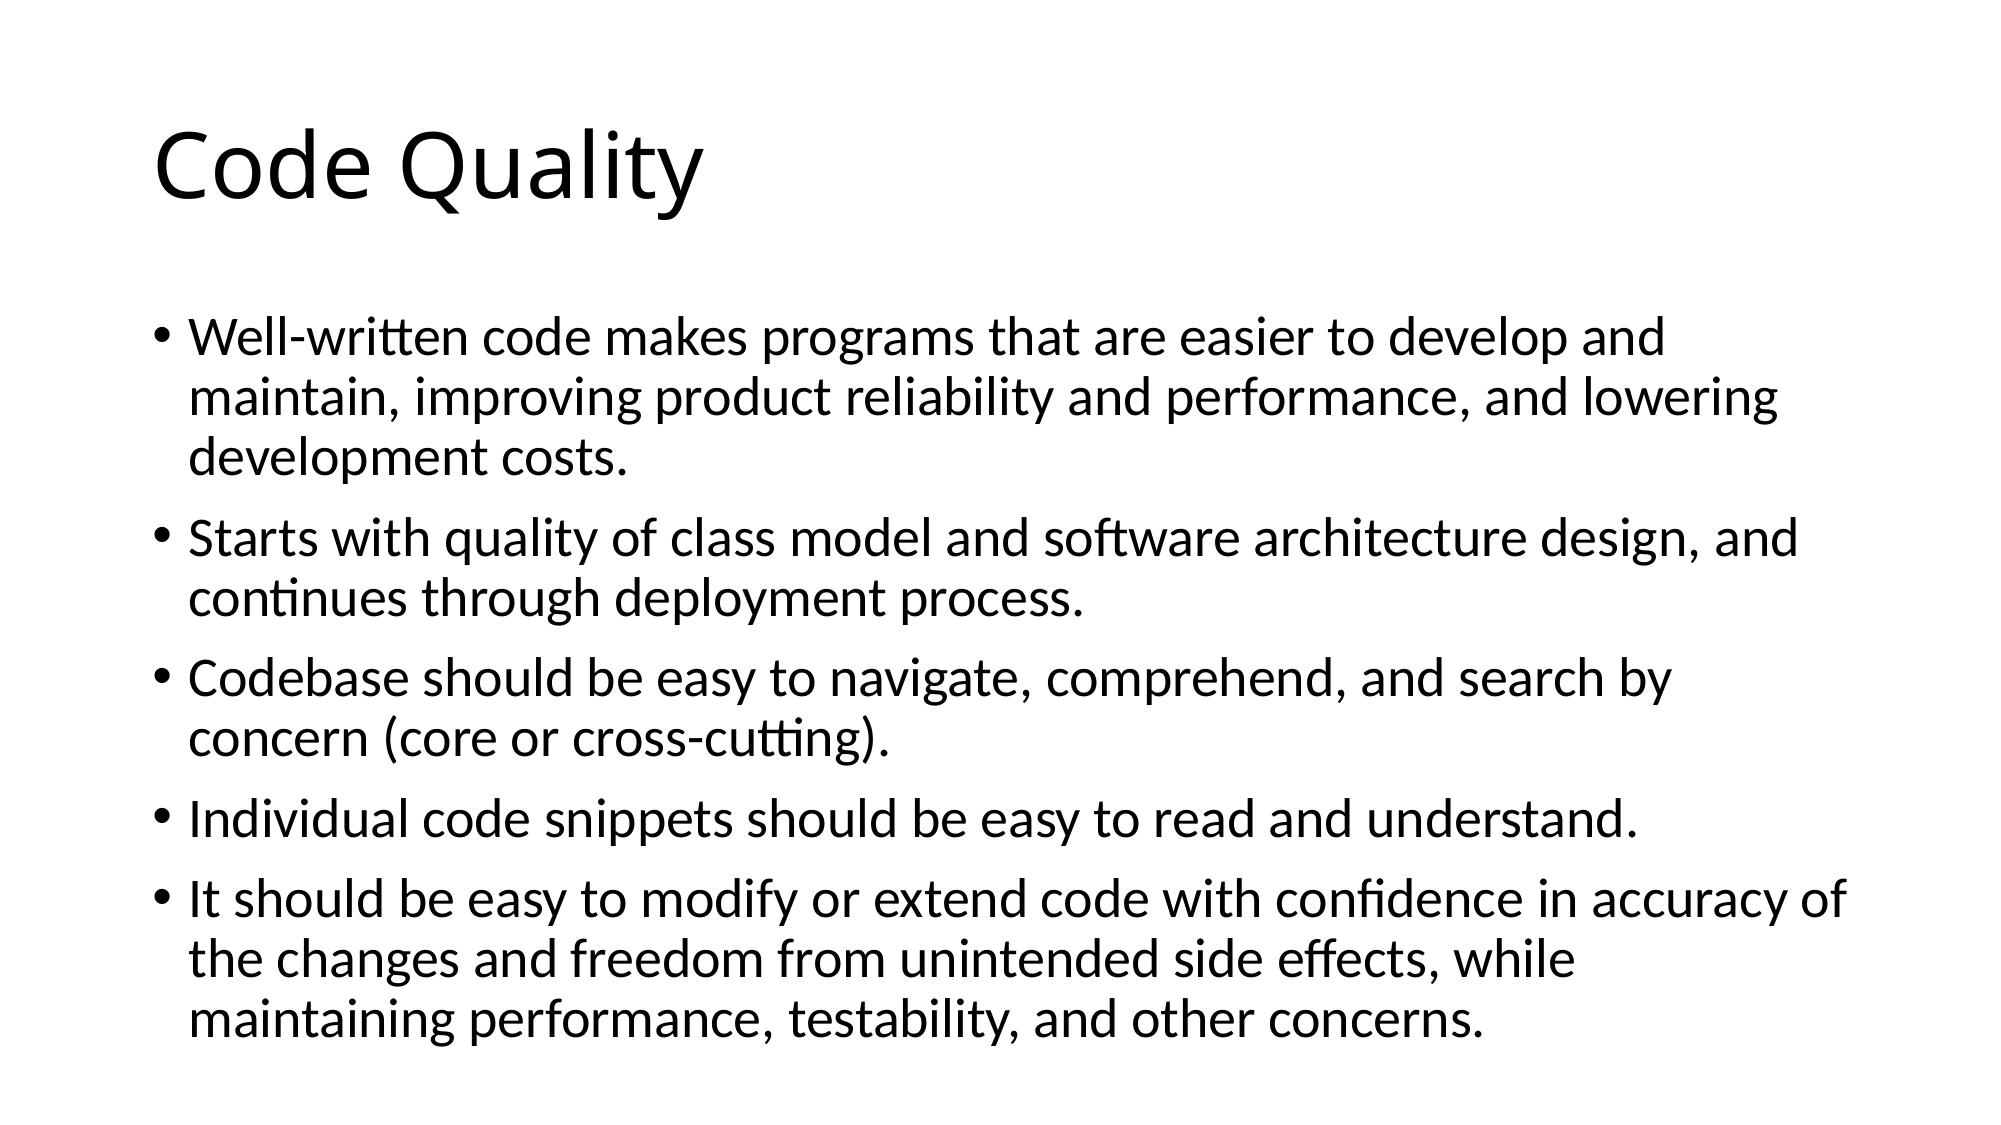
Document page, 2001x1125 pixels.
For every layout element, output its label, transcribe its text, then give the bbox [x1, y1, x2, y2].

title Code Quality [137, 59, 1863, 278]
list Well-written code makes programs that are easier to develop and maintain, improving product reliability and performance, and lowering development costs. Starts with quality of class model and software architecture design, and continues through deployment process. Codebase should be easy to navigate, comprehend, and search by concern (core or cross-cutting). Individual code snippets should be easy to read and understand. It should be easy to modify or extend code with confidence in accuracy of the changes and freedom from unintended side effects, while maintaining performance, testability, and other concerns. [137, 299, 1863, 1065]
